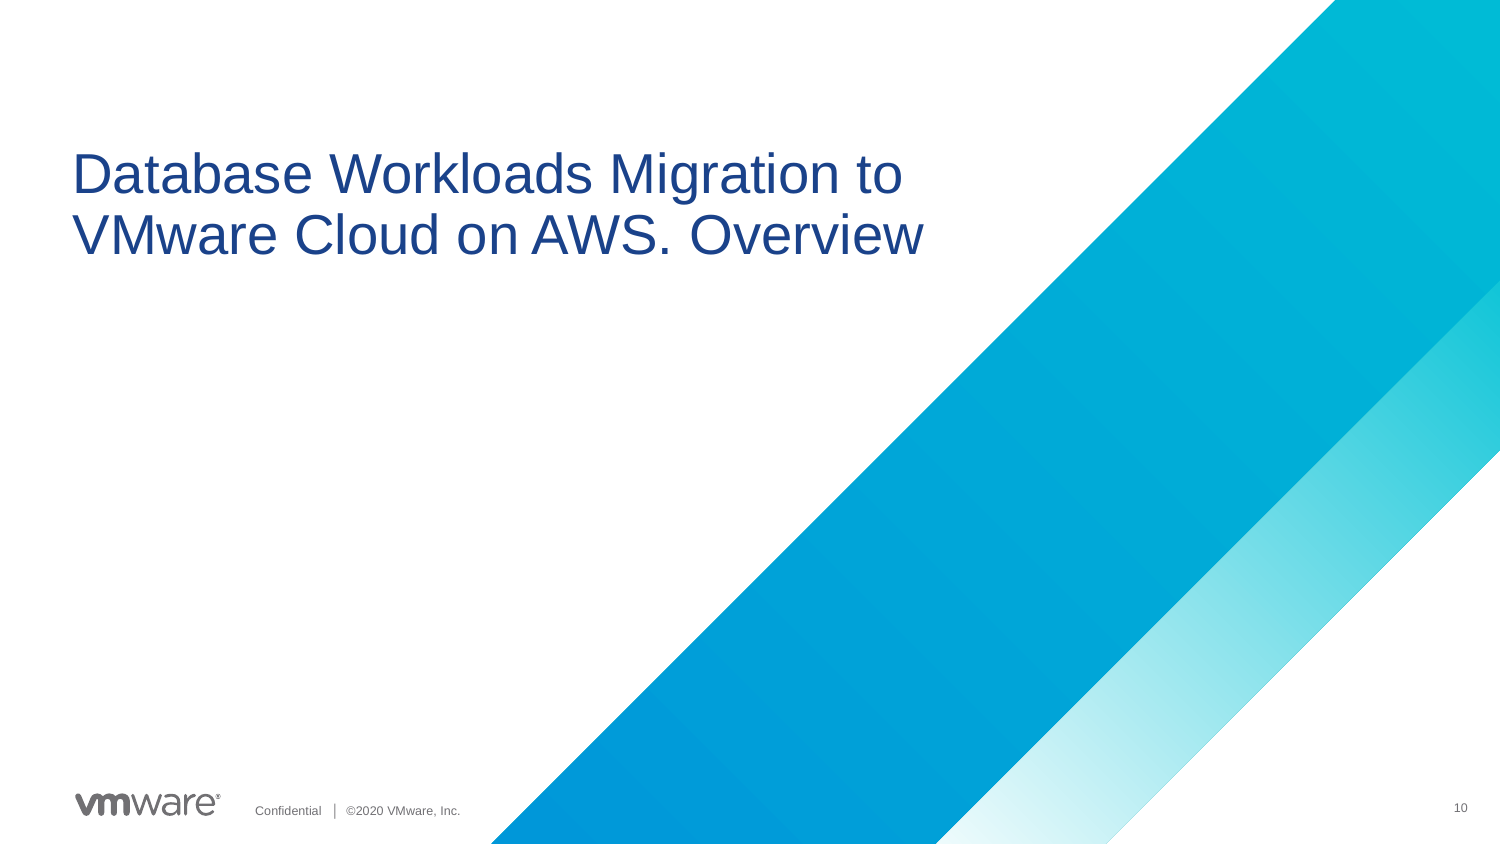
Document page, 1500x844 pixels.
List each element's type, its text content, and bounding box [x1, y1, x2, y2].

title Database Workloads Migration to VMware Cloud on AWS. Overview [72, 115, 950, 267]
